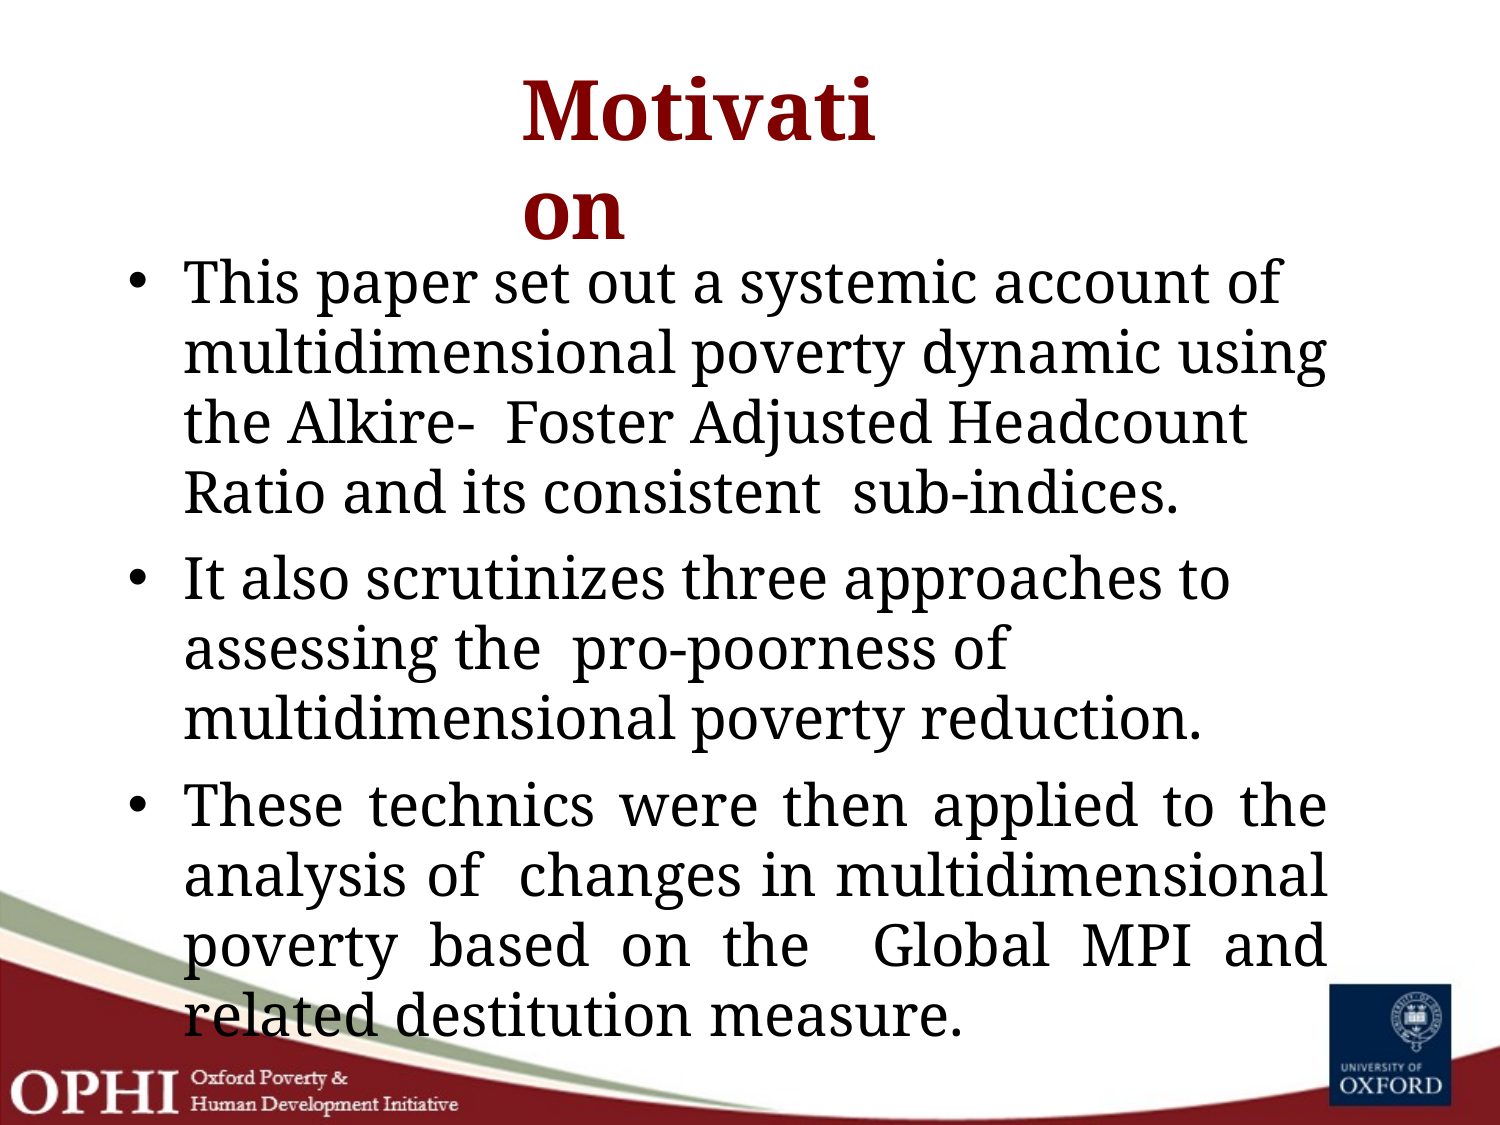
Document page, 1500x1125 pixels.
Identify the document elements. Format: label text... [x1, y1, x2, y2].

title Motivation [519, 54, 910, 242]
text_box This paper set out a systemic account of multidimensional poverty dynamic using the Alkire- Foster Adjusted Headcount Ratio and its consistent sub-indices. It also scrutinizes three approaches to assessing the pro-poorness of multidimensional poverty reduction. These technics were then applied to the analysis of changes in multidimensional poverty based on the Global MPI and related destitution measure. [125, 242, 1384, 1048]
text_box [0, 889, 1500, 1125]
